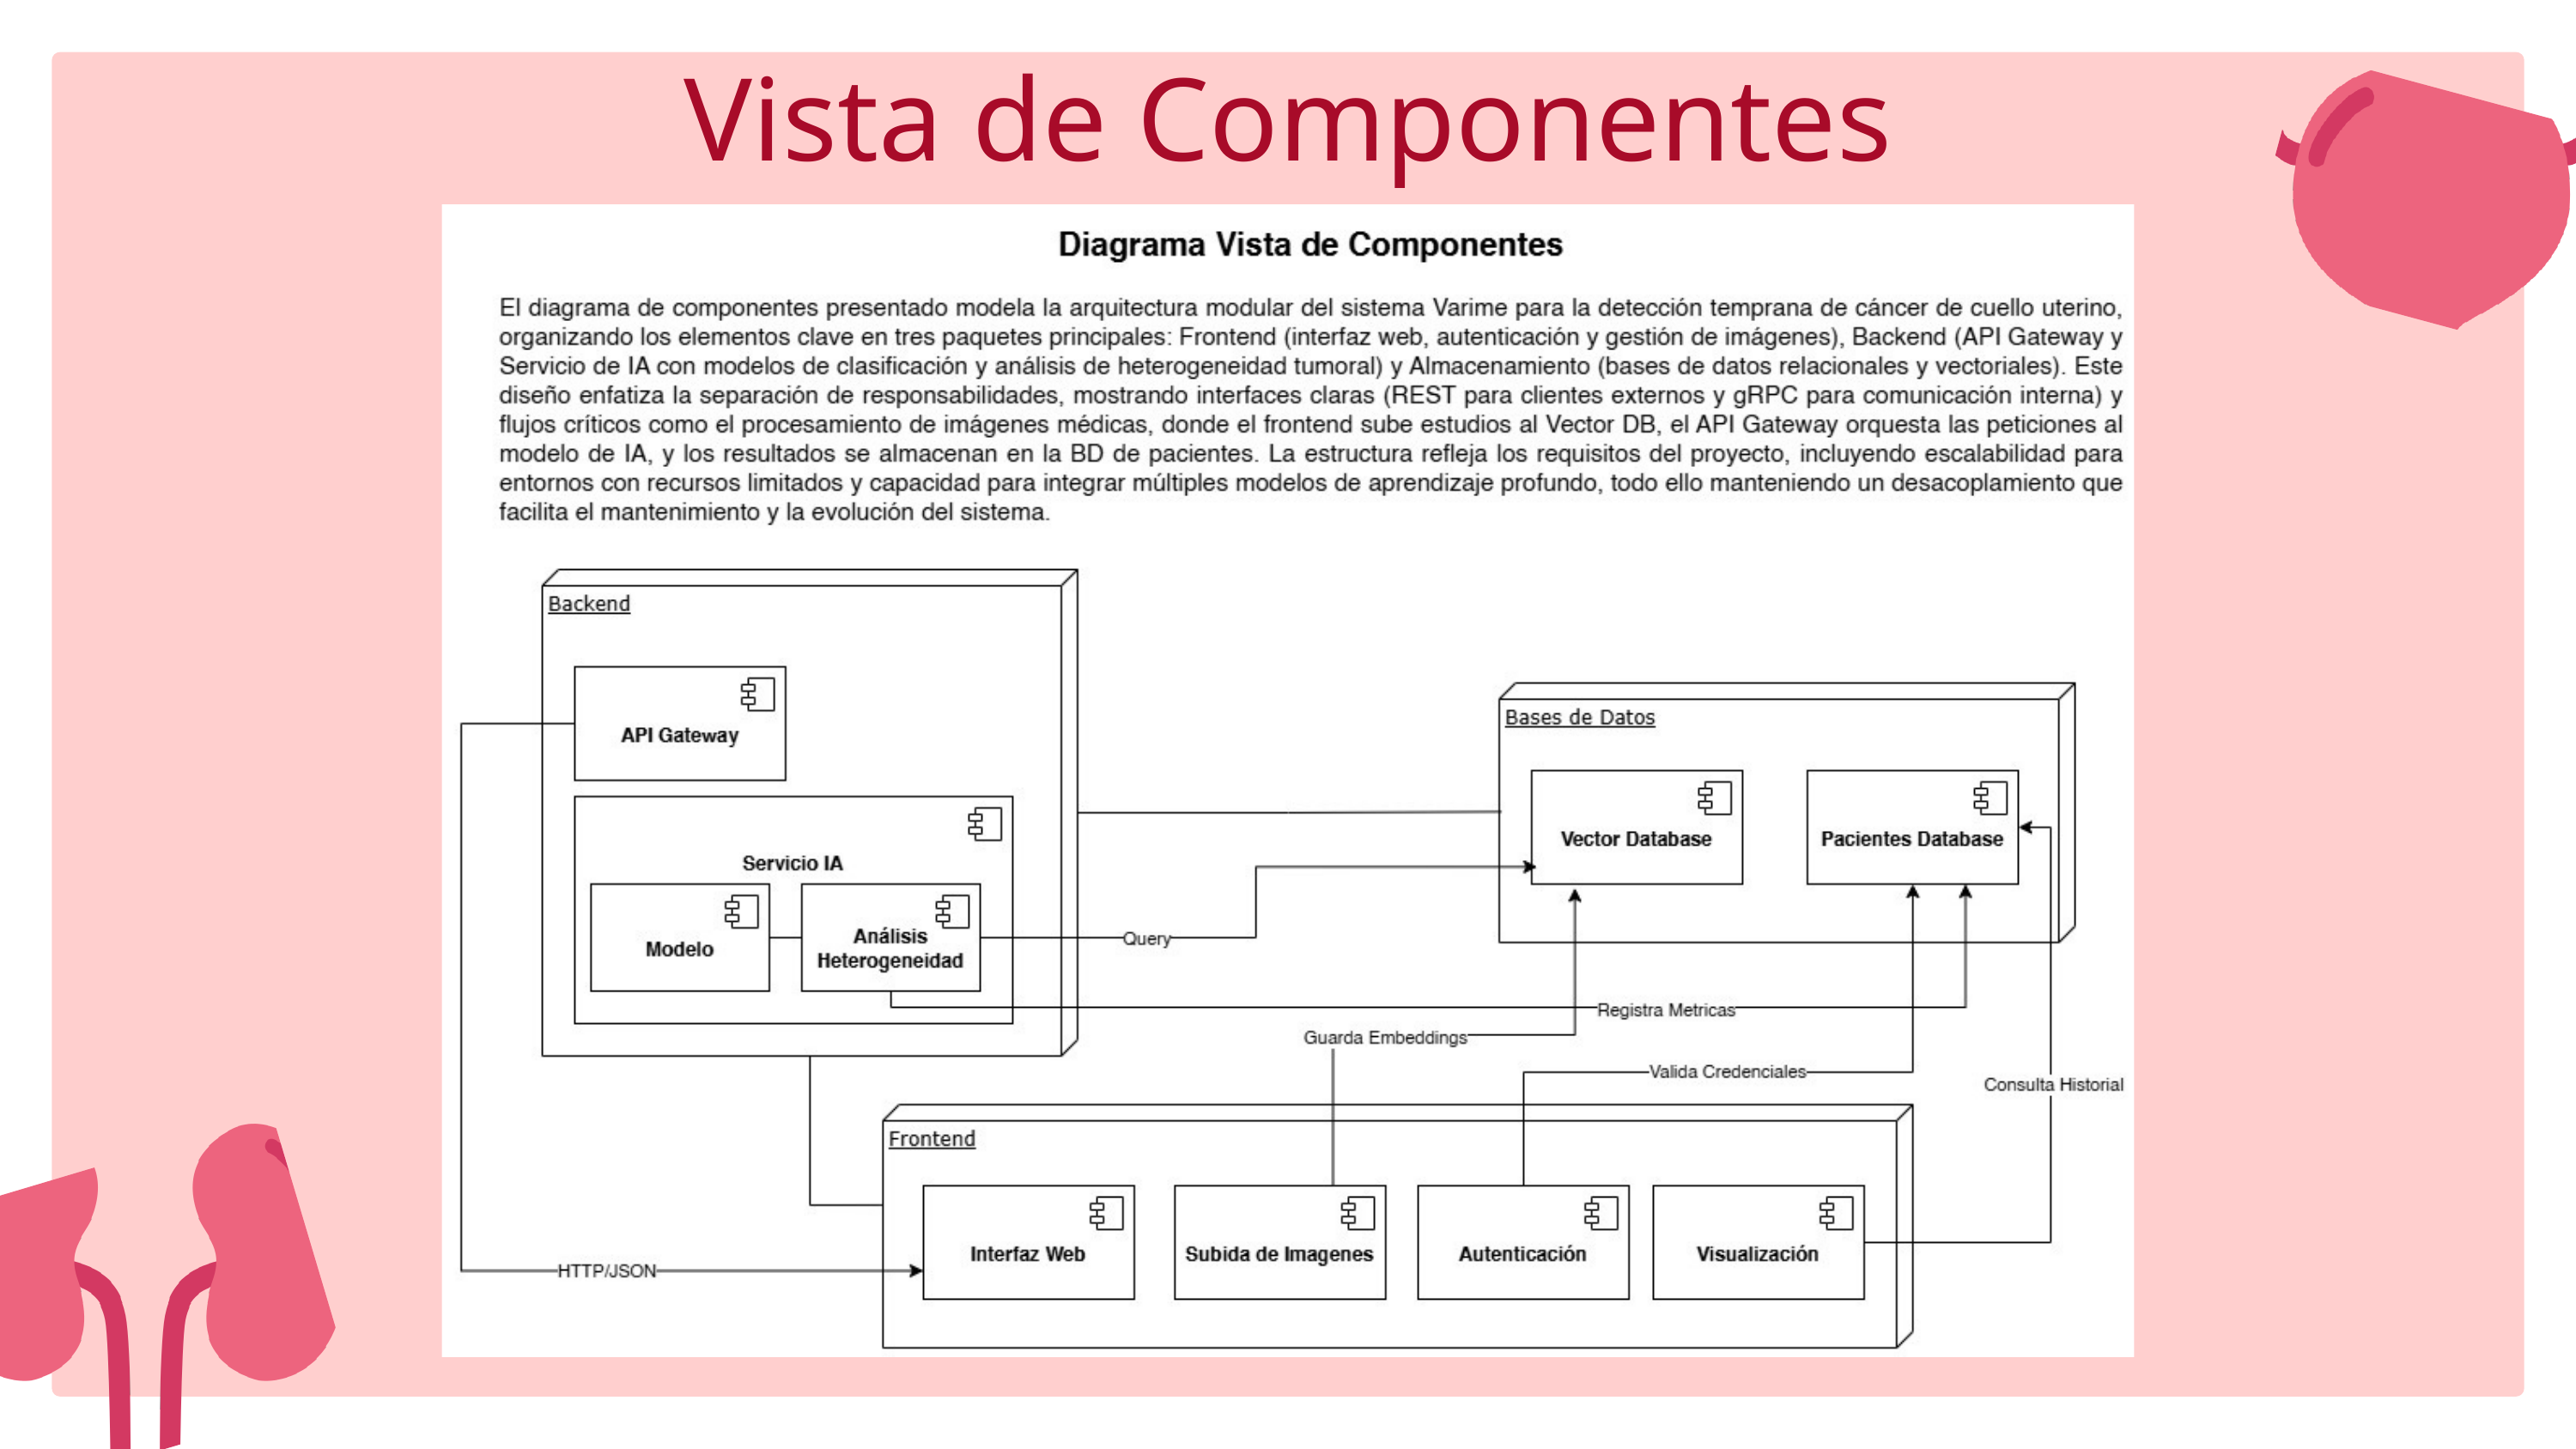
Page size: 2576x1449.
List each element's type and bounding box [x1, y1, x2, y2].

text_box [0, 1182, 318, 1449]
text_box [52, 52, 2524, 1397]
text_box [2529, 112, 2576, 358]
